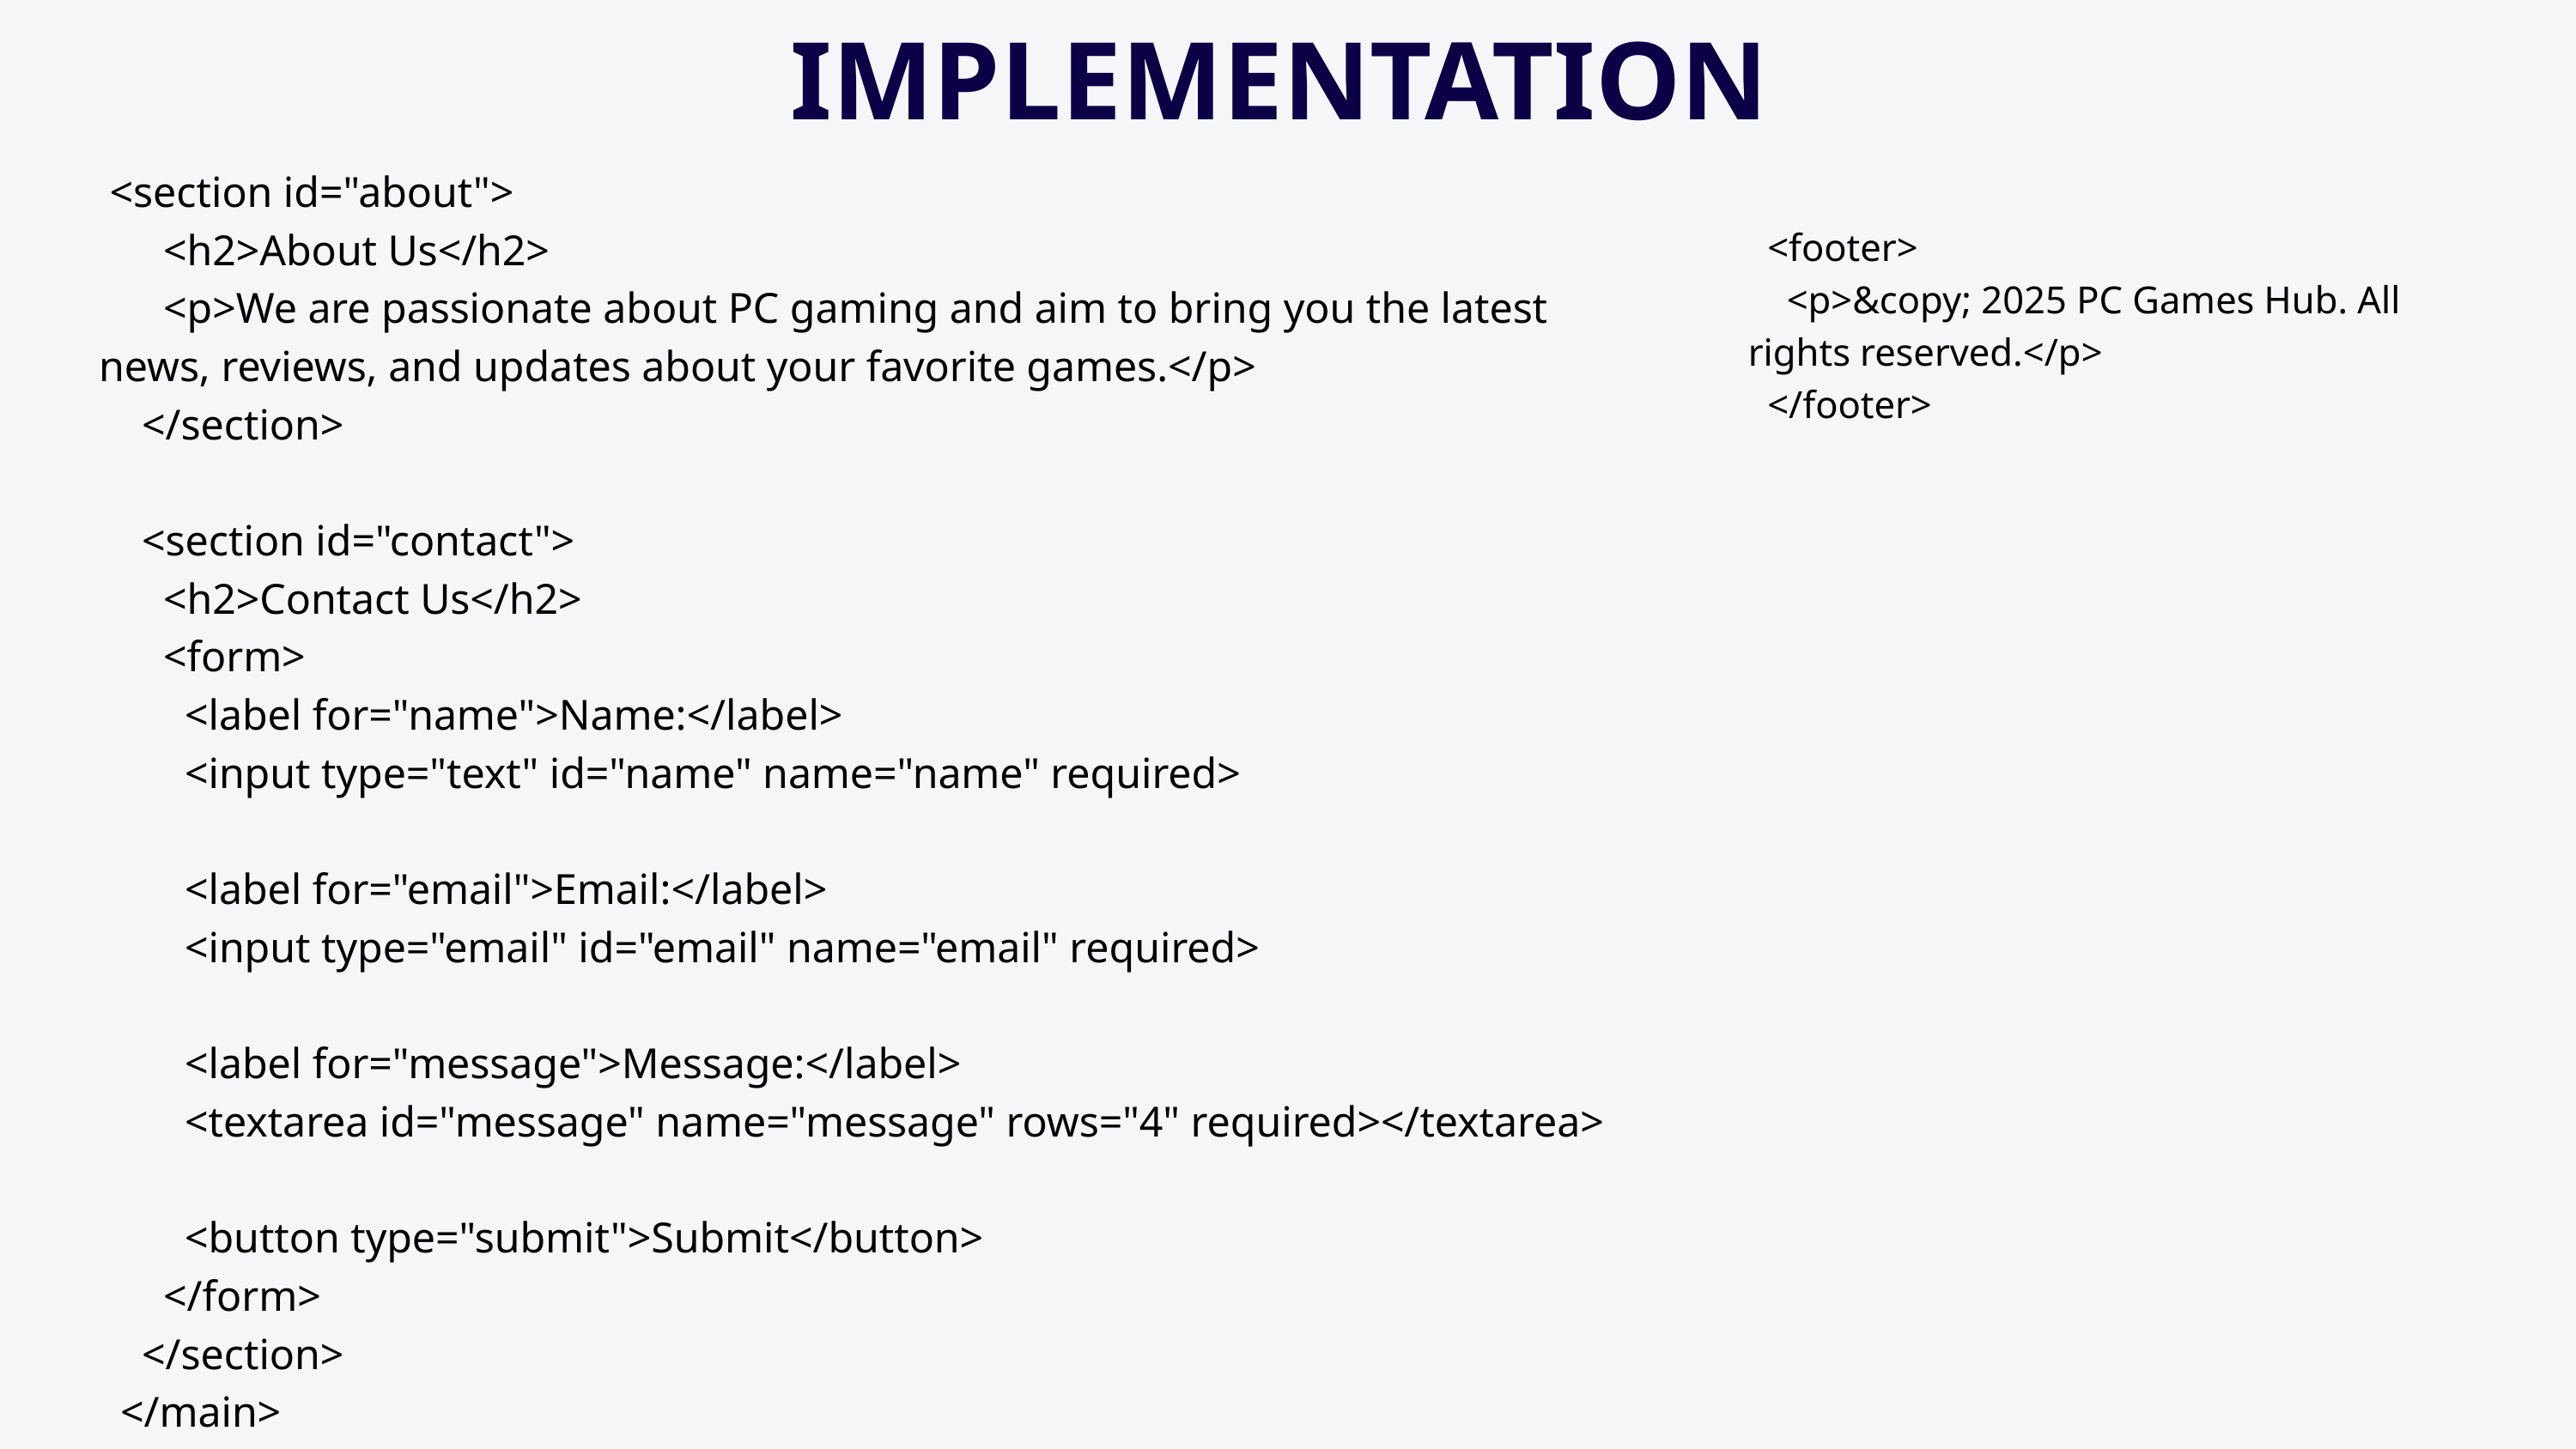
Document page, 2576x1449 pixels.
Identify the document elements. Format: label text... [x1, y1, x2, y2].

text_box <footer> <p>&copy; 2025 PC Games Hub. All rights reserved.</p> </footer> [1747, 215, 2459, 531]
text_box IMPLEMENTATION [128, 27, 2432, 142]
text_box <section id="about"> <h2>About Us</h2> <p>We are passionate about PC gaming and aim to bring you the latest news, reviews, and updates about your favorite games.</p> </section> <section id="contact"> <h2>Contact Us</h2> <form> <label for="name">Name:</label> <input type="text" id="name" name="name" required> <label for="email">Email:</label> <input type="email" id="email" name="email" required> <label for="message">Message:</label> <textarea id="message" name="message" rows="4" required></textarea> <button type="submit">Submit</button> </form> </section> </main> [99, 157, 1620, 1449]
